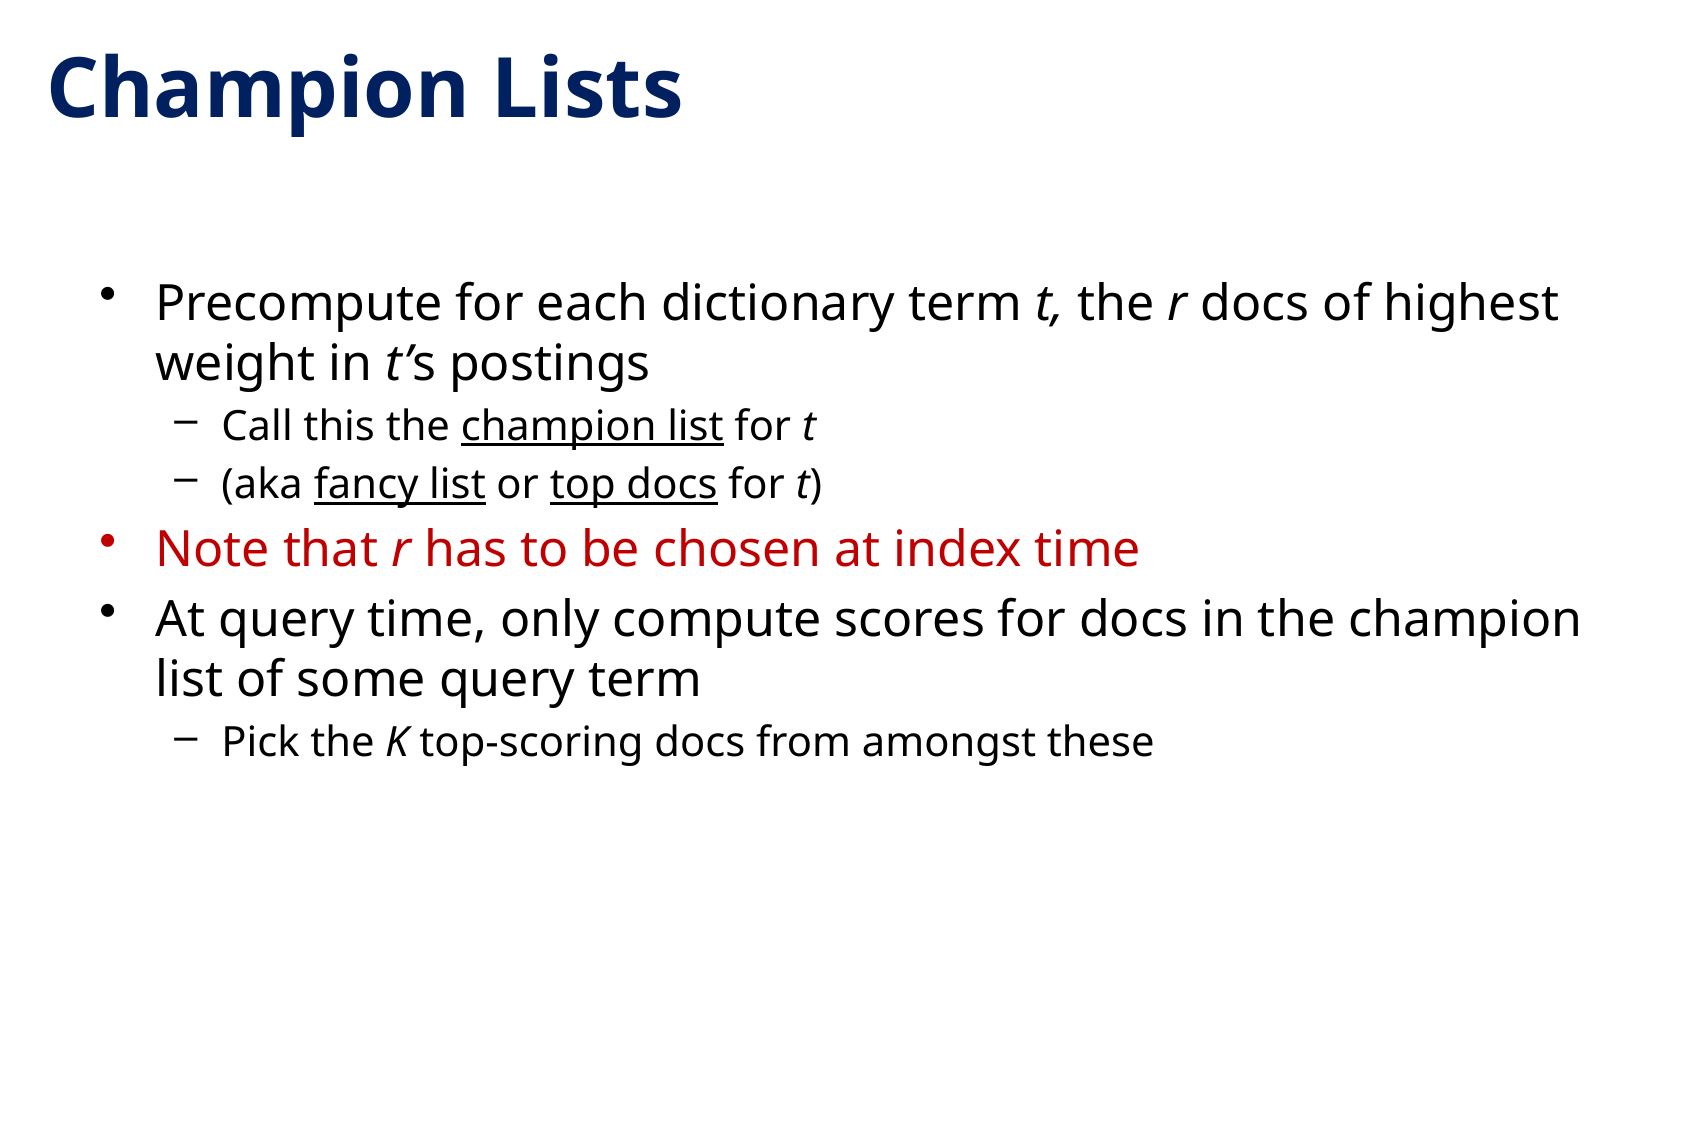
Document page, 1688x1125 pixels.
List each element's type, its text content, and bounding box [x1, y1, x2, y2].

title Champion Lists [31, 24, 1379, 143]
list Precompute for each dictionary term t, the r docs of highest weight in t’s postings Call this the champion list for t (aka fancy list or top docs for t) Note that r has to be chosen at index time At query time, only compute scores for docs in the champion list of some query term Pick the K top-scoring docs from amongst these [84, 262, 1604, 1005]
